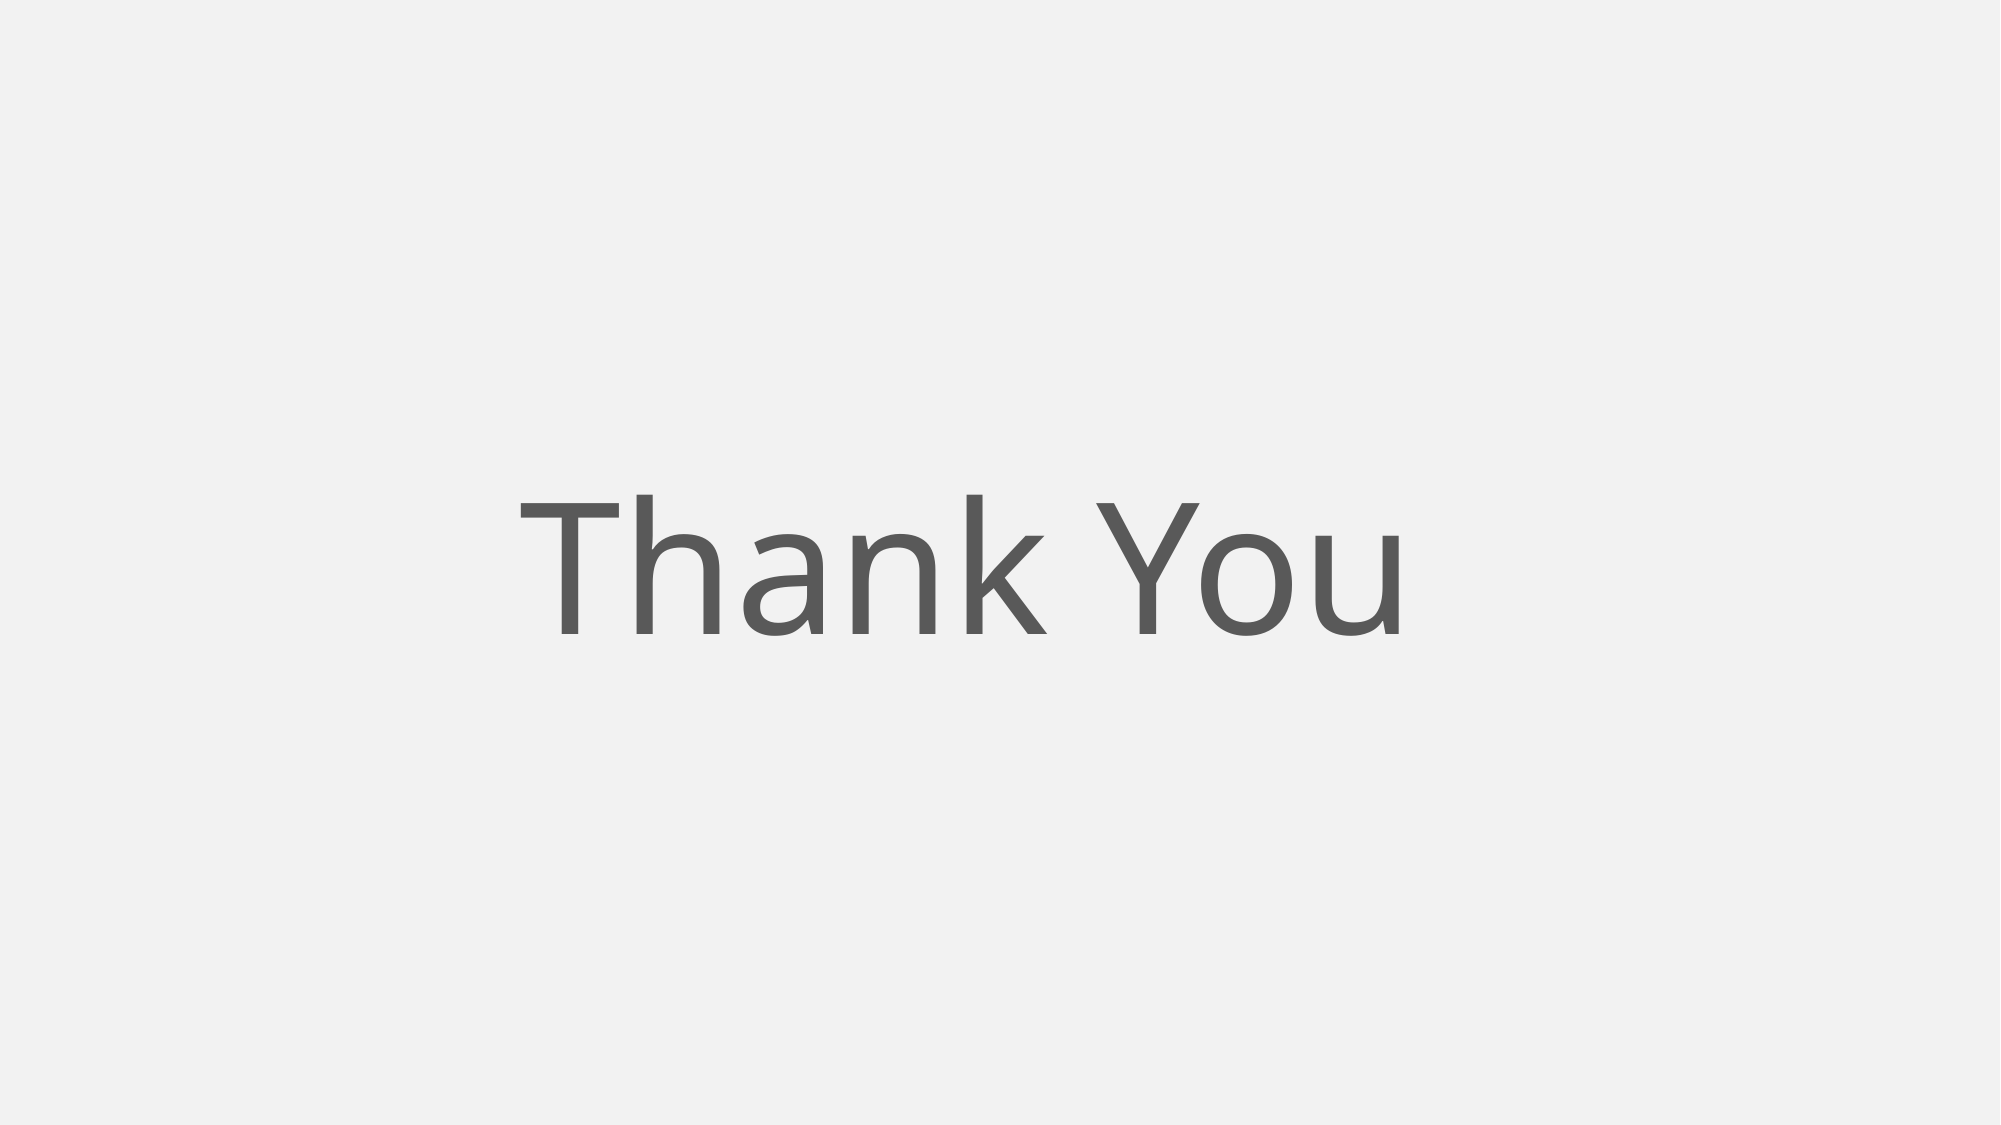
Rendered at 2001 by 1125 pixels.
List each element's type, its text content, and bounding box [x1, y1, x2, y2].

text_box Thank You [504, 444, 1464, 679]
